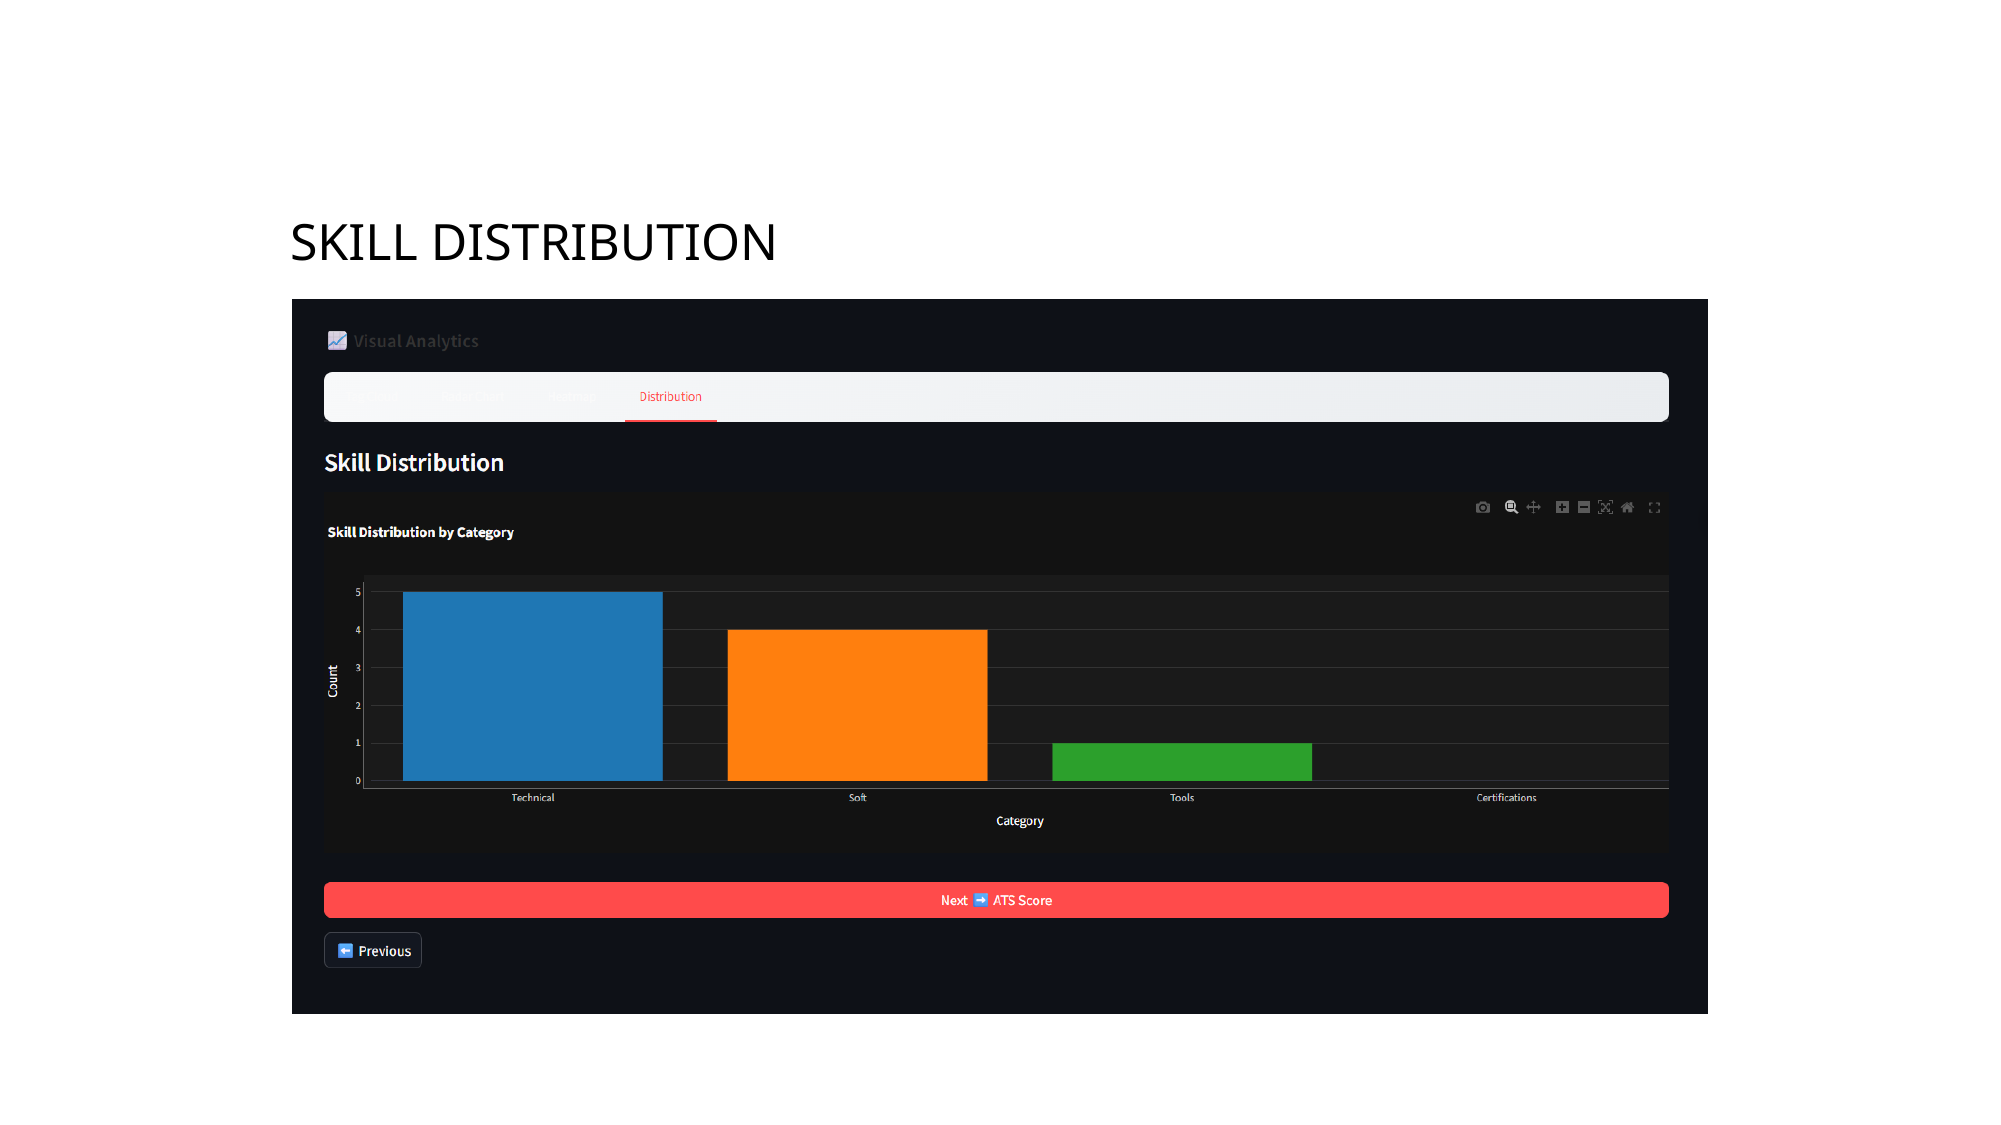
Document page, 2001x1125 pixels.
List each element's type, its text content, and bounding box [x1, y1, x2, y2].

title SKILL DISTRIBUTION [275, 135, 2000, 354]
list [292, 299, 1708, 1014]
